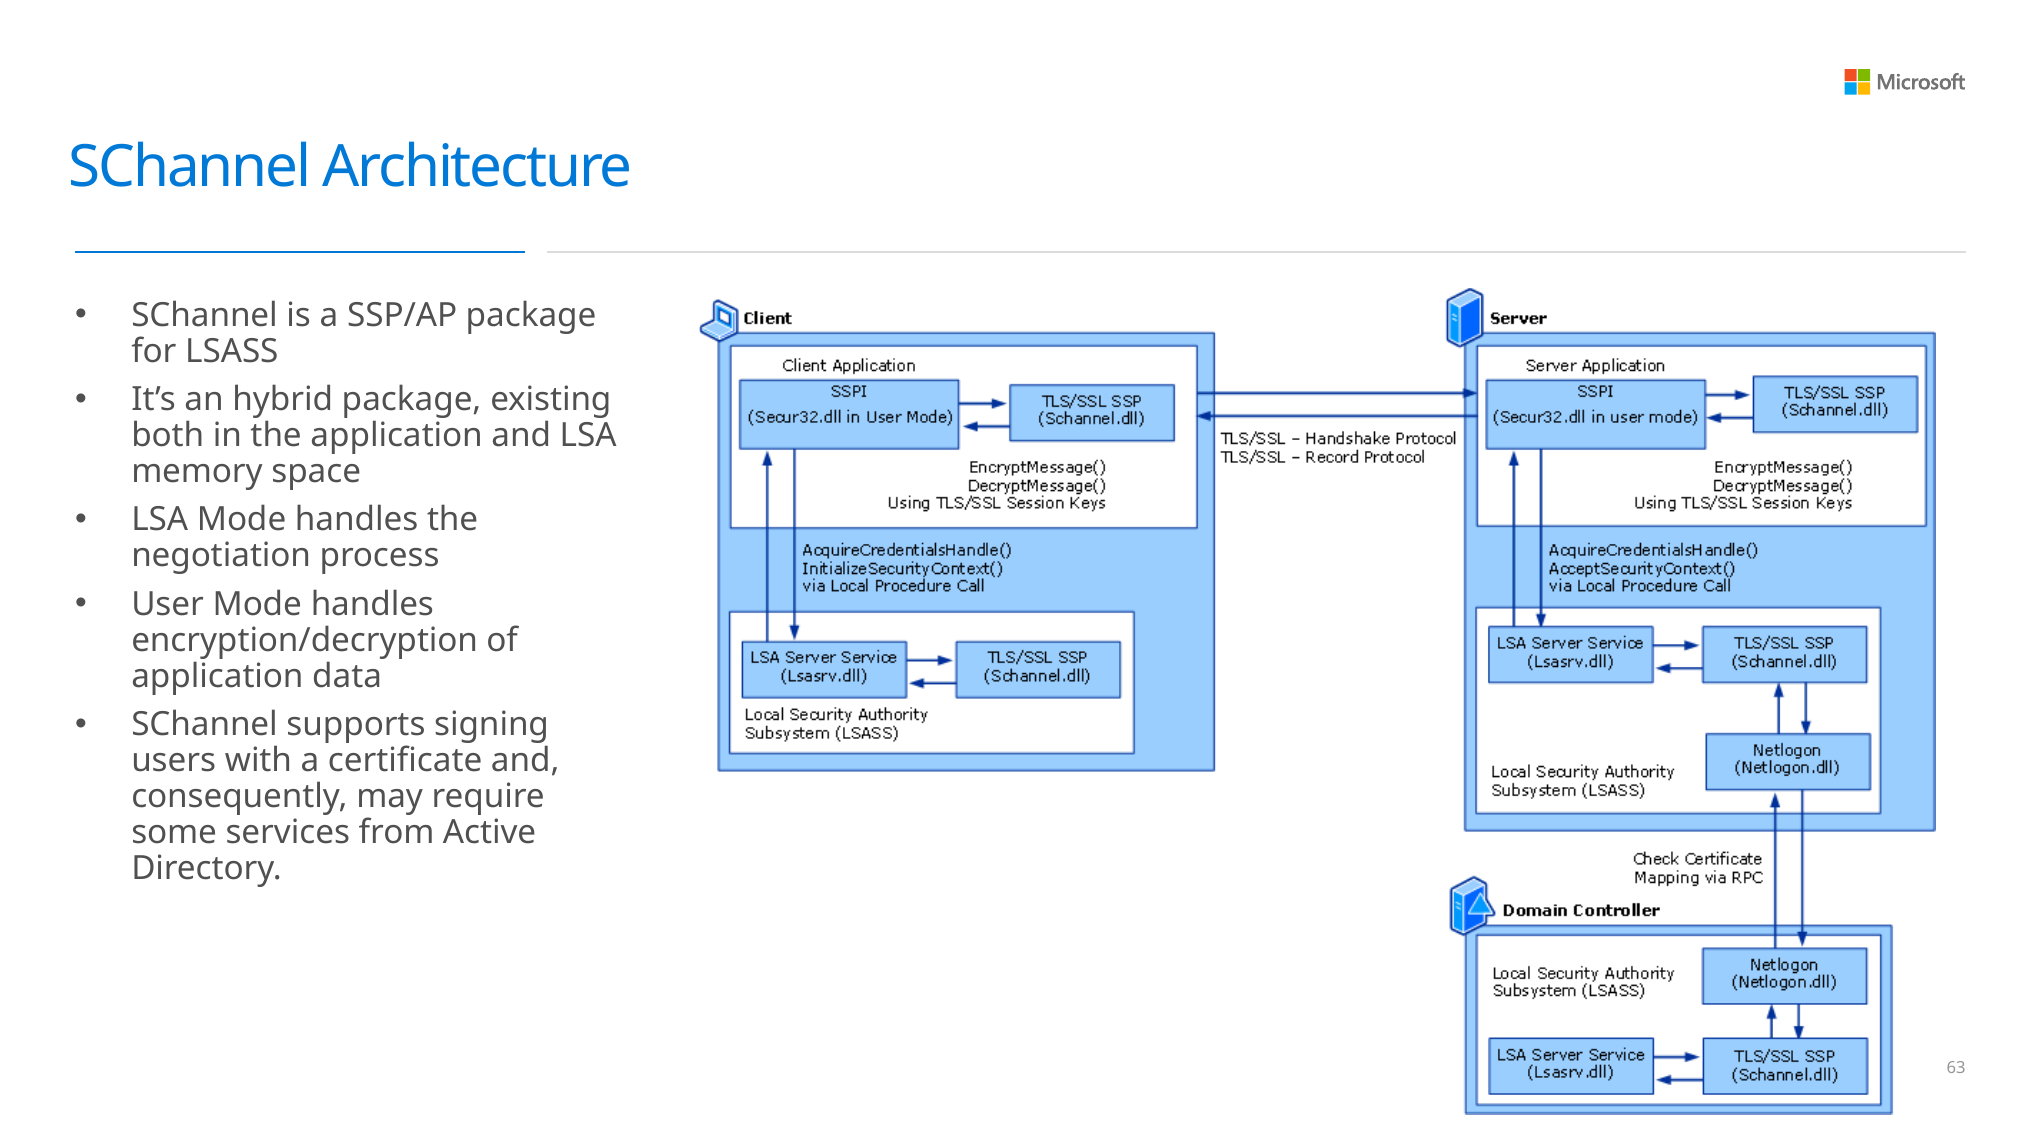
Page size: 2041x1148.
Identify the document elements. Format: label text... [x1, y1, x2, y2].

picture [699, 287, 1936, 1116]
title SChannel Architecture [45, 123, 1996, 199]
slide_number 62 [1936, 1058, 1966, 1077]
text_box SChannel is a SSP/AP package for LSASS It’s an hybrid package, existing both in the application and LSA memory space LSA Mode handles the negotiation process User Mode handles encryption/decryption of application data SChannel supports signing users with a certificate and, consequently, may require some services from Active Directory. [45, 273, 670, 911]
